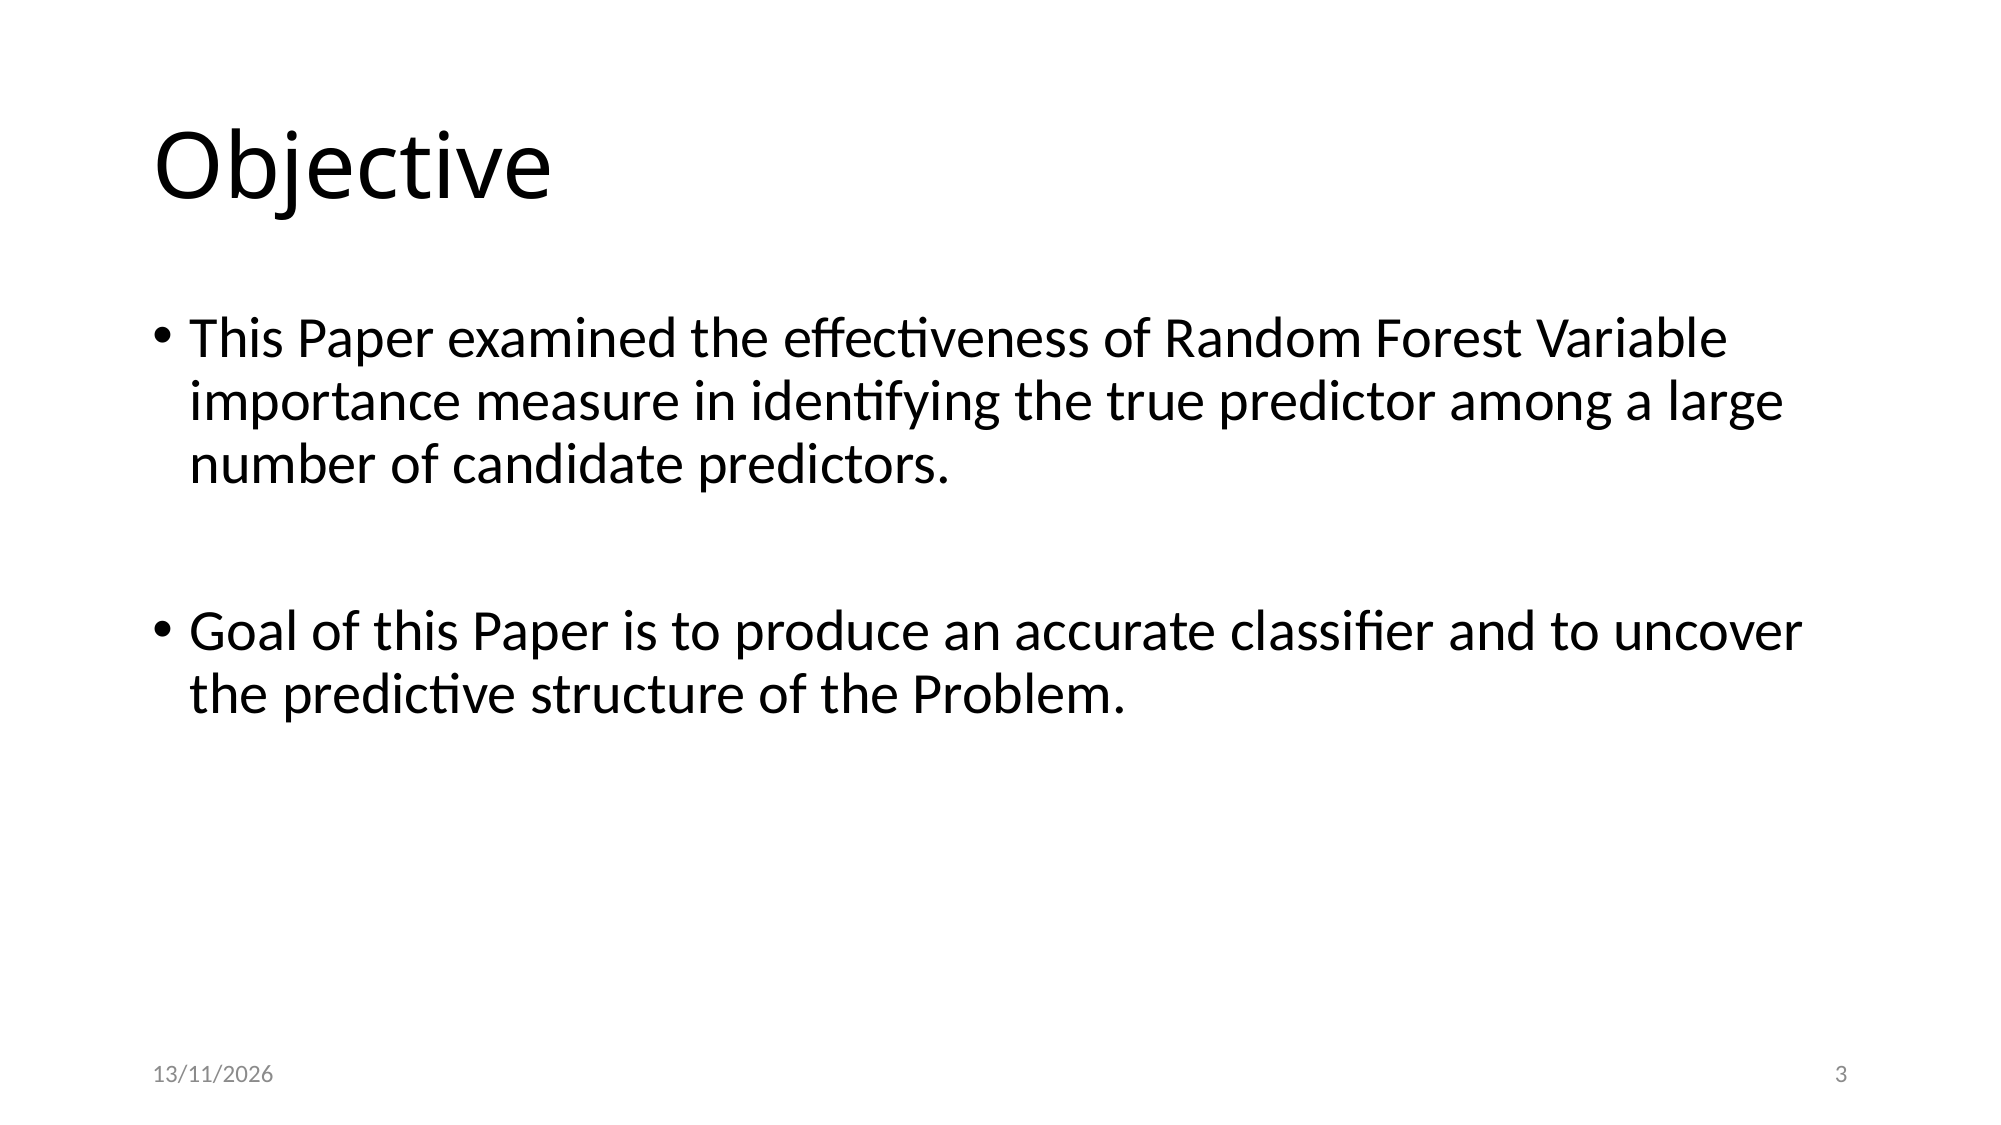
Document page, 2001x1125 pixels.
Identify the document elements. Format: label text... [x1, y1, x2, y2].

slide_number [137, 1042, 588, 1103]
title Objective [137, 59, 1863, 278]
list This Paper examined the effectiveness of Random Forest Variable importance measure in identifying the true predictor among a large number of candidate predictors. Goal of this Paper is to produce an accurate classifier and to uncover the predictive structure of the Problem. [137, 299, 1863, 1014]
slide_number 3 [1412, 1042, 1863, 1103]
